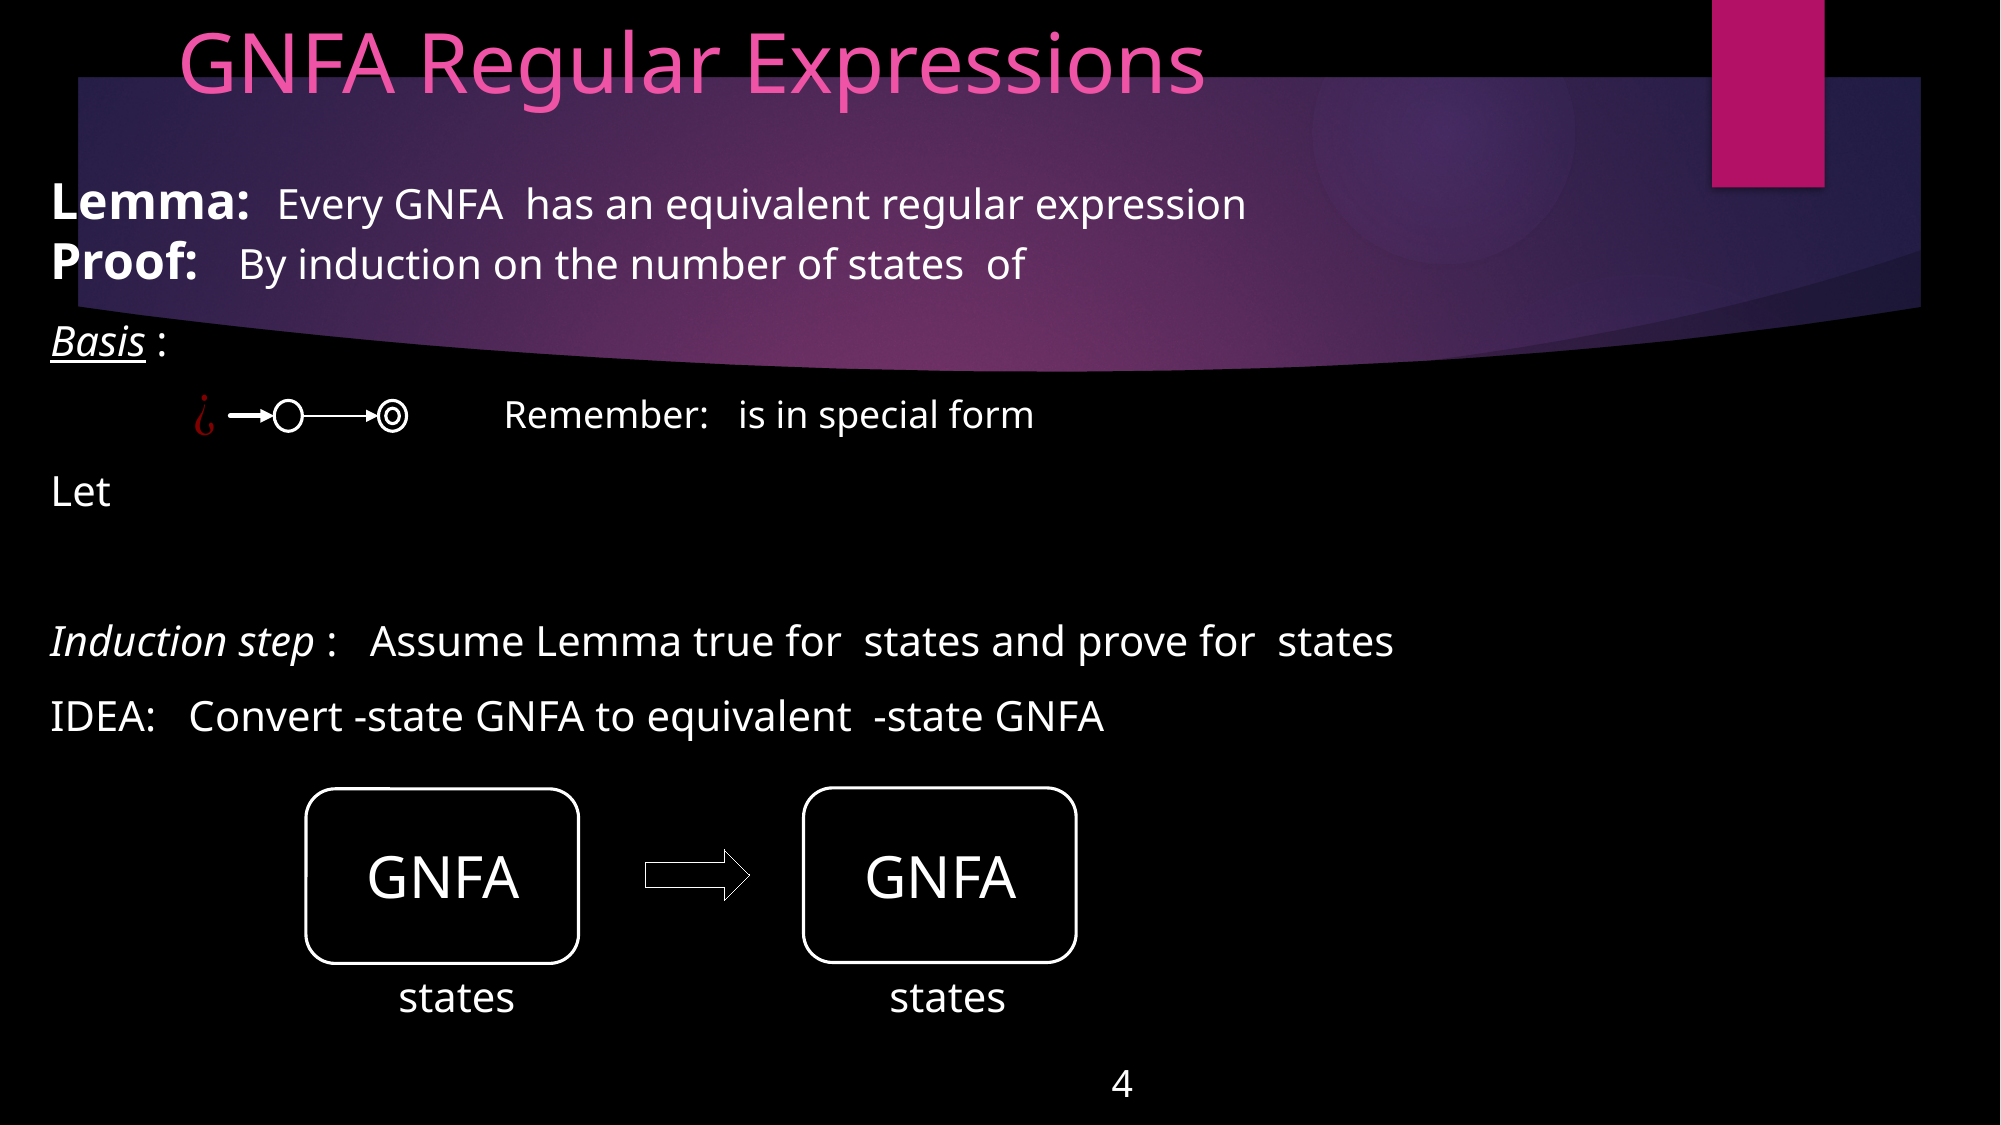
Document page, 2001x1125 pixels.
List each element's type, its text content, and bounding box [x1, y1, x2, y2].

text_box 4 [1096, 1052, 1148, 1112]
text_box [803, 787, 1077, 1030]
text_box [105, 366, 1028, 450]
text_box [645, 849, 750, 901]
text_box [305, 788, 579, 1030]
